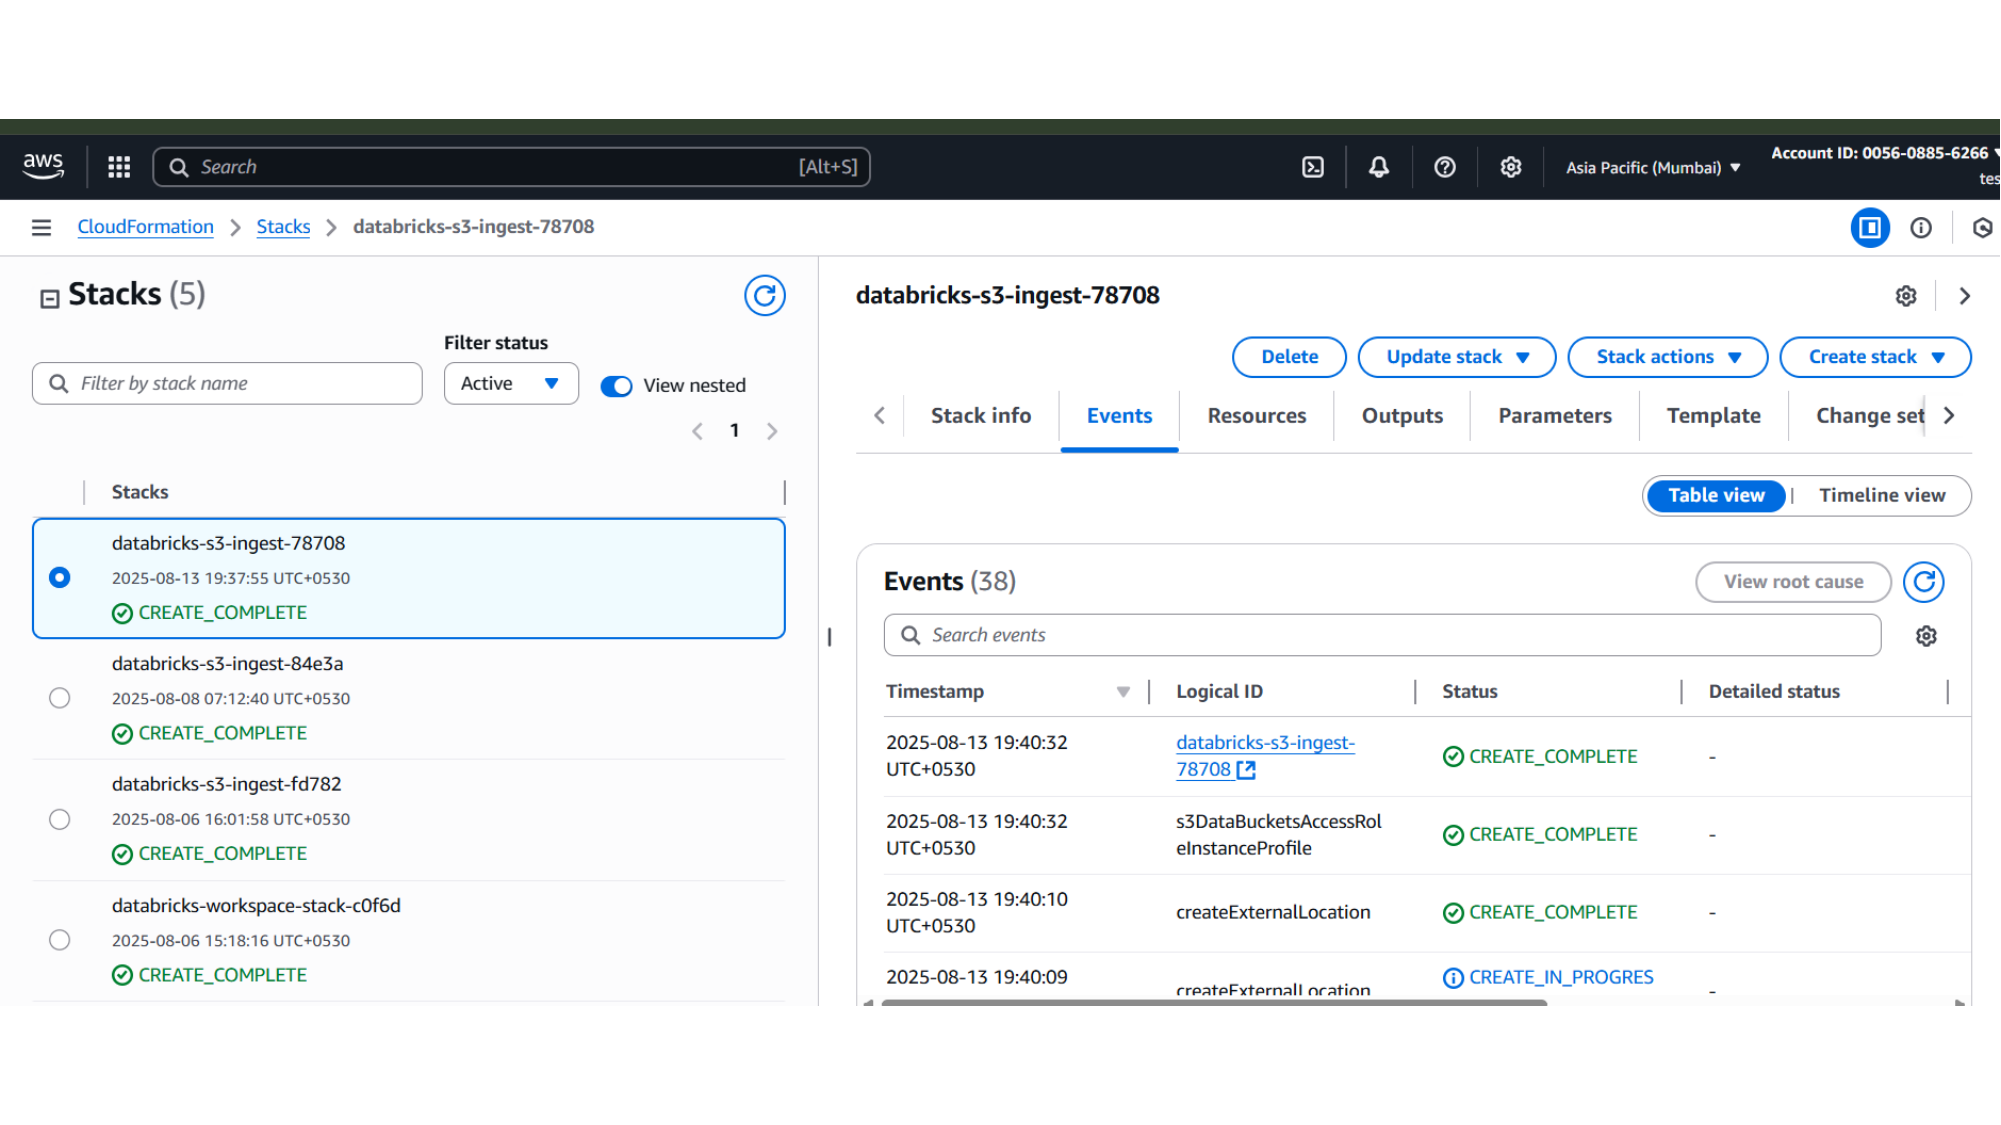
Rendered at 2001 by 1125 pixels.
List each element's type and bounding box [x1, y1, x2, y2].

picture [0, 119, 2000, 1006]
